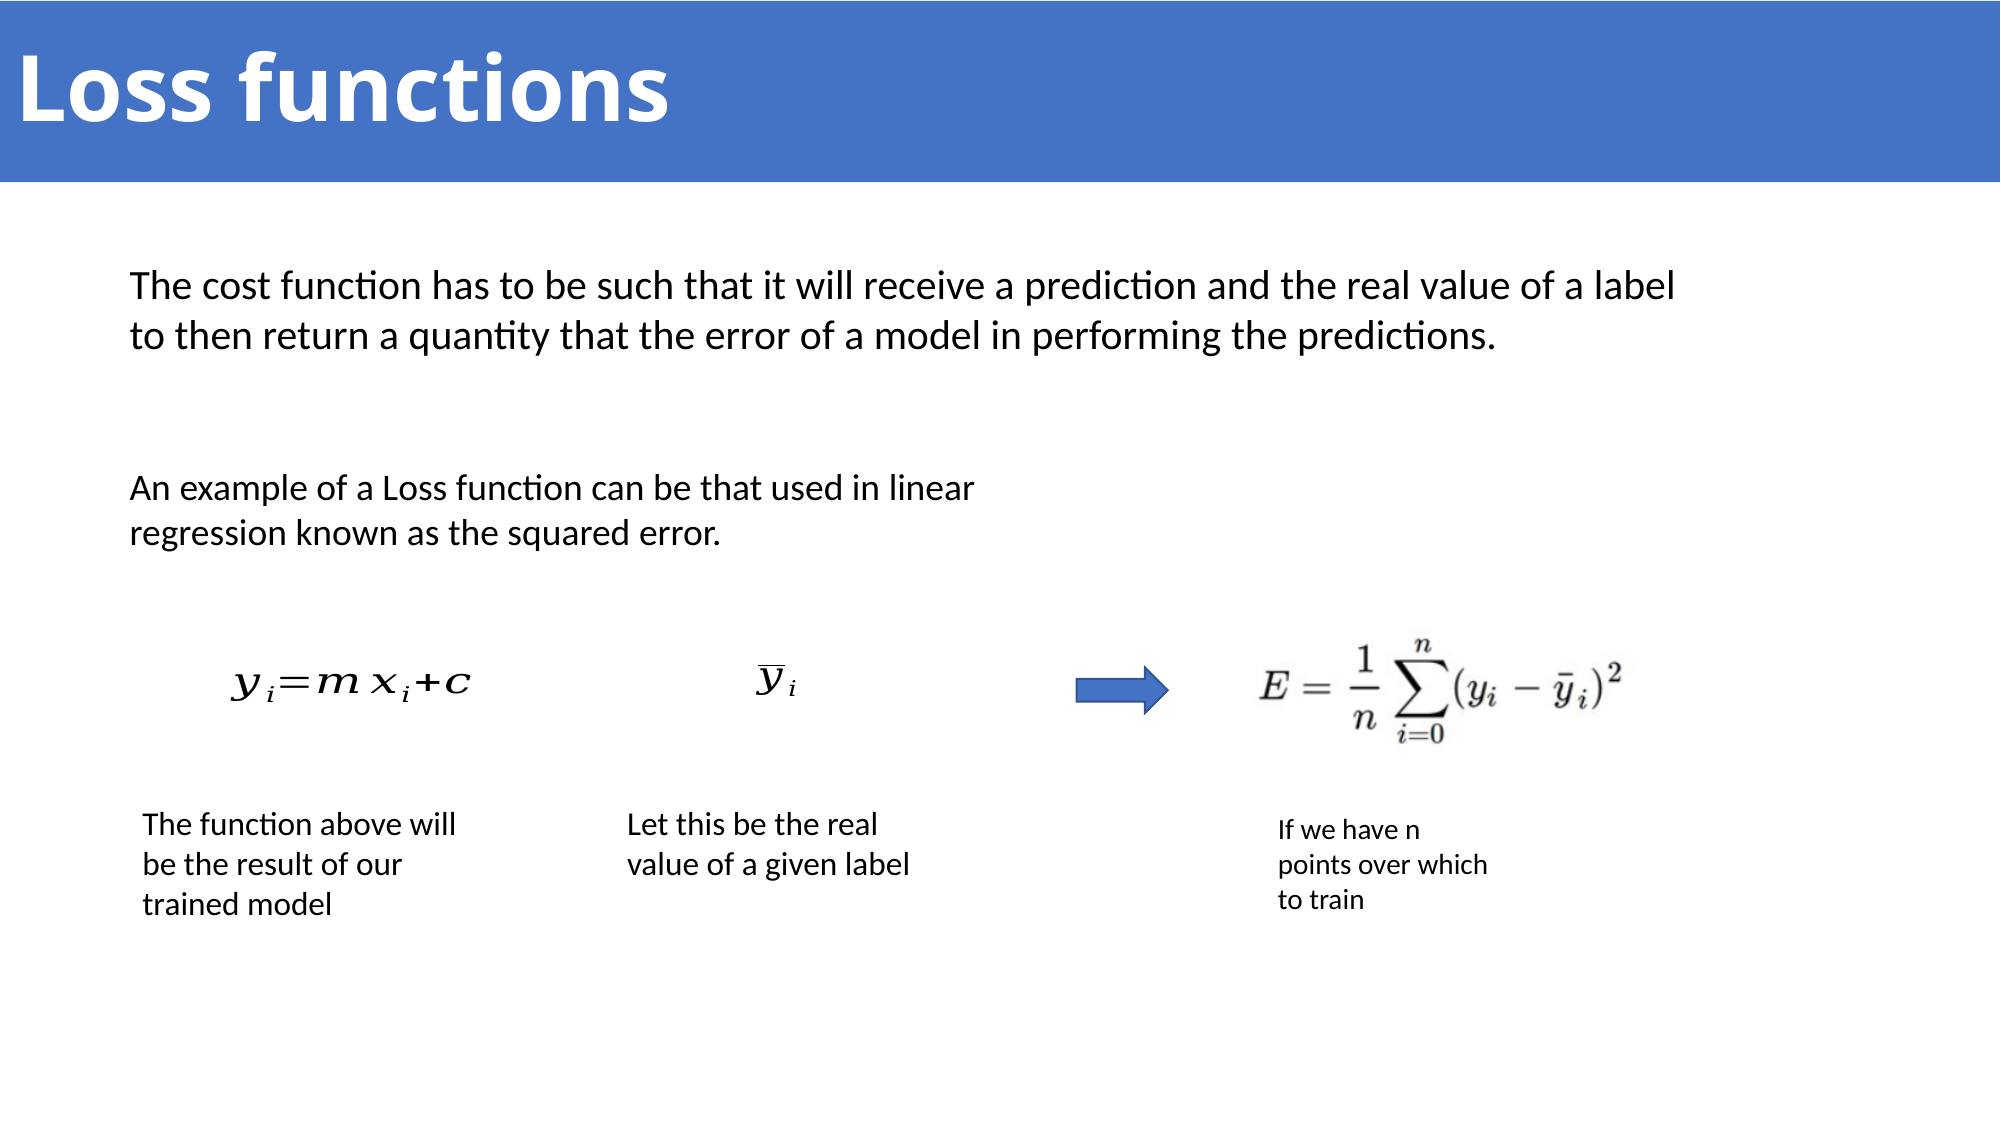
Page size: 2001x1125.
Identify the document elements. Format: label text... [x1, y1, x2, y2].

text_box If we have n points over which to train [1263, 803, 1514, 923]
text_box Let this be the real value of a given label [612, 794, 959, 890]
text_box The cost function has to be such that it will receive a prediction and the real value of a label to then return a quantity that the error of a model in performing the predictions. [114, 250, 1720, 416]
text_box The function above will be the result of our trained model [127, 794, 474, 930]
text_box [1075, 665, 1170, 716]
title Loss functions [0, 0, 2000, 183]
text_box An example of a Loss function can be that used in linear regression known as the squared error. [114, 455, 1064, 561]
picture [1202, 613, 1653, 772]
